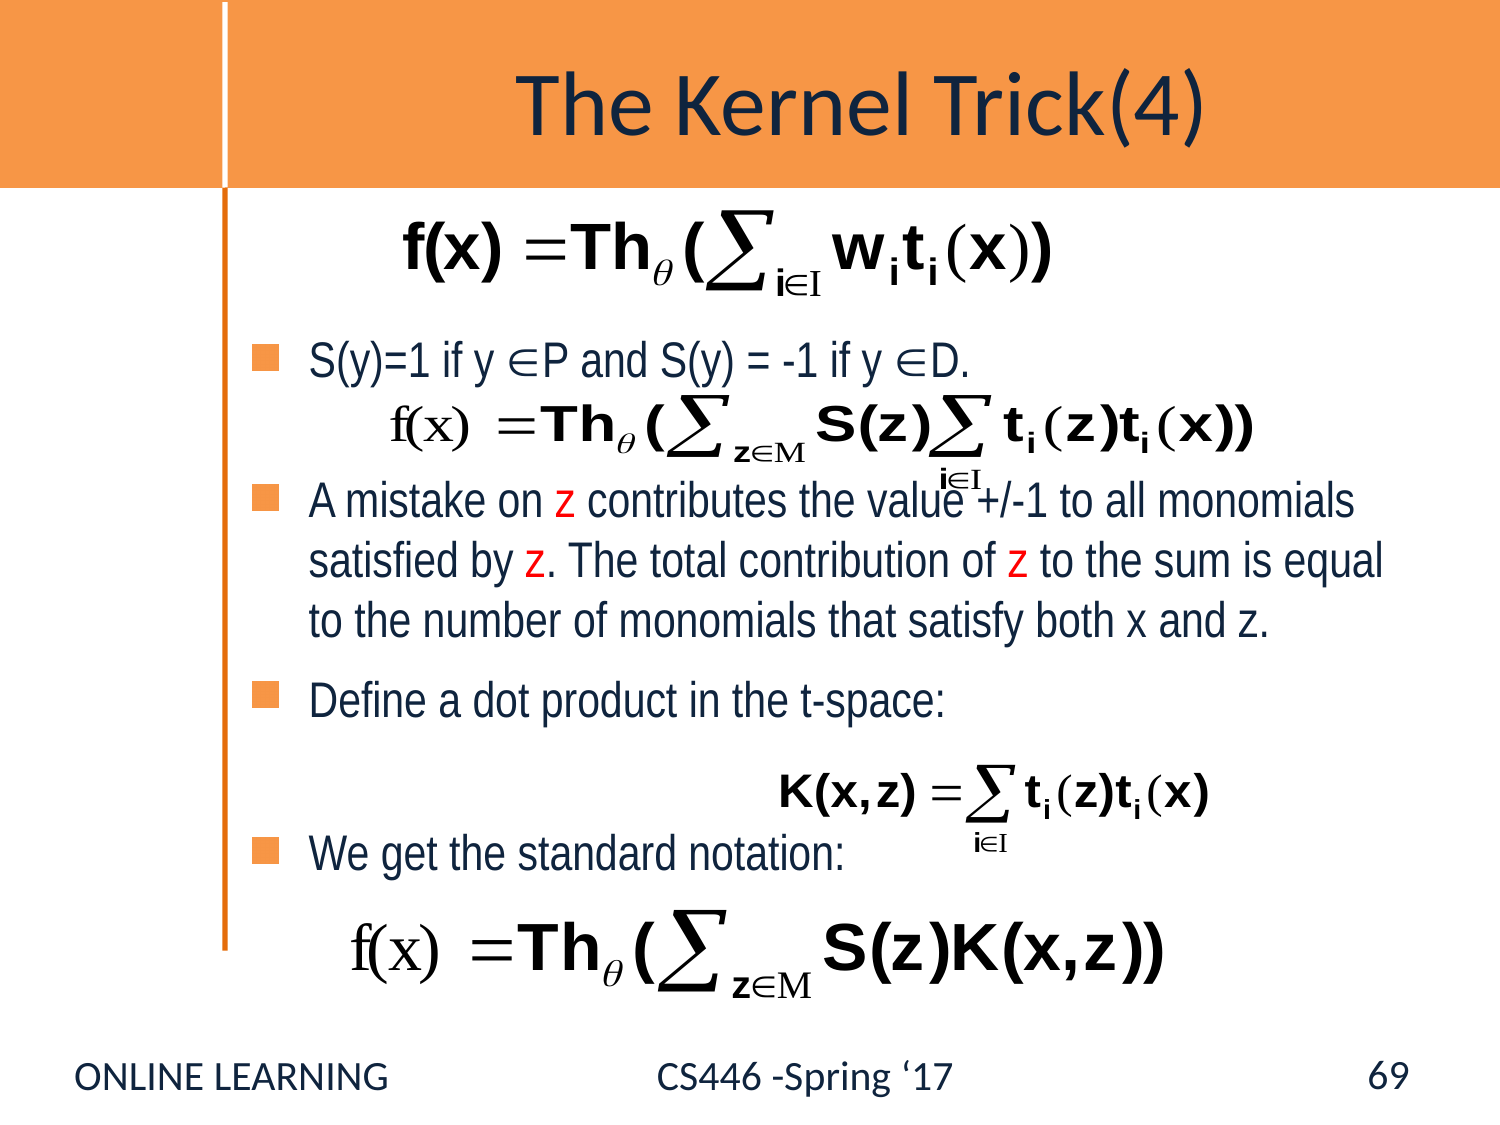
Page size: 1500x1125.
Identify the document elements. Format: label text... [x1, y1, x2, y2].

picture [252, 484, 279, 511]
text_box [237, 887, 1171, 1106]
title The Kernel Trick(4) [225, 5, 1500, 193]
slide_number 69 [1175, 1042, 1425, 1103]
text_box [37, 187, 1063, 310]
picture [252, 344, 279, 371]
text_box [287, 374, 1263, 575]
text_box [699, 755, 1217, 863]
picture [252, 681, 279, 708]
picture [252, 837, 279, 864]
list S(y)=1 if y P and S(y) = -1 if y D. A mistake on z contributes the value +/-1 to all monomials satisfied by z. The total contribution of z to the sum is equal to the number of monomials that satisfy both x and z. Define a dot product in the t-space: We get the standard notation: [237, 320, 1413, 1042]
